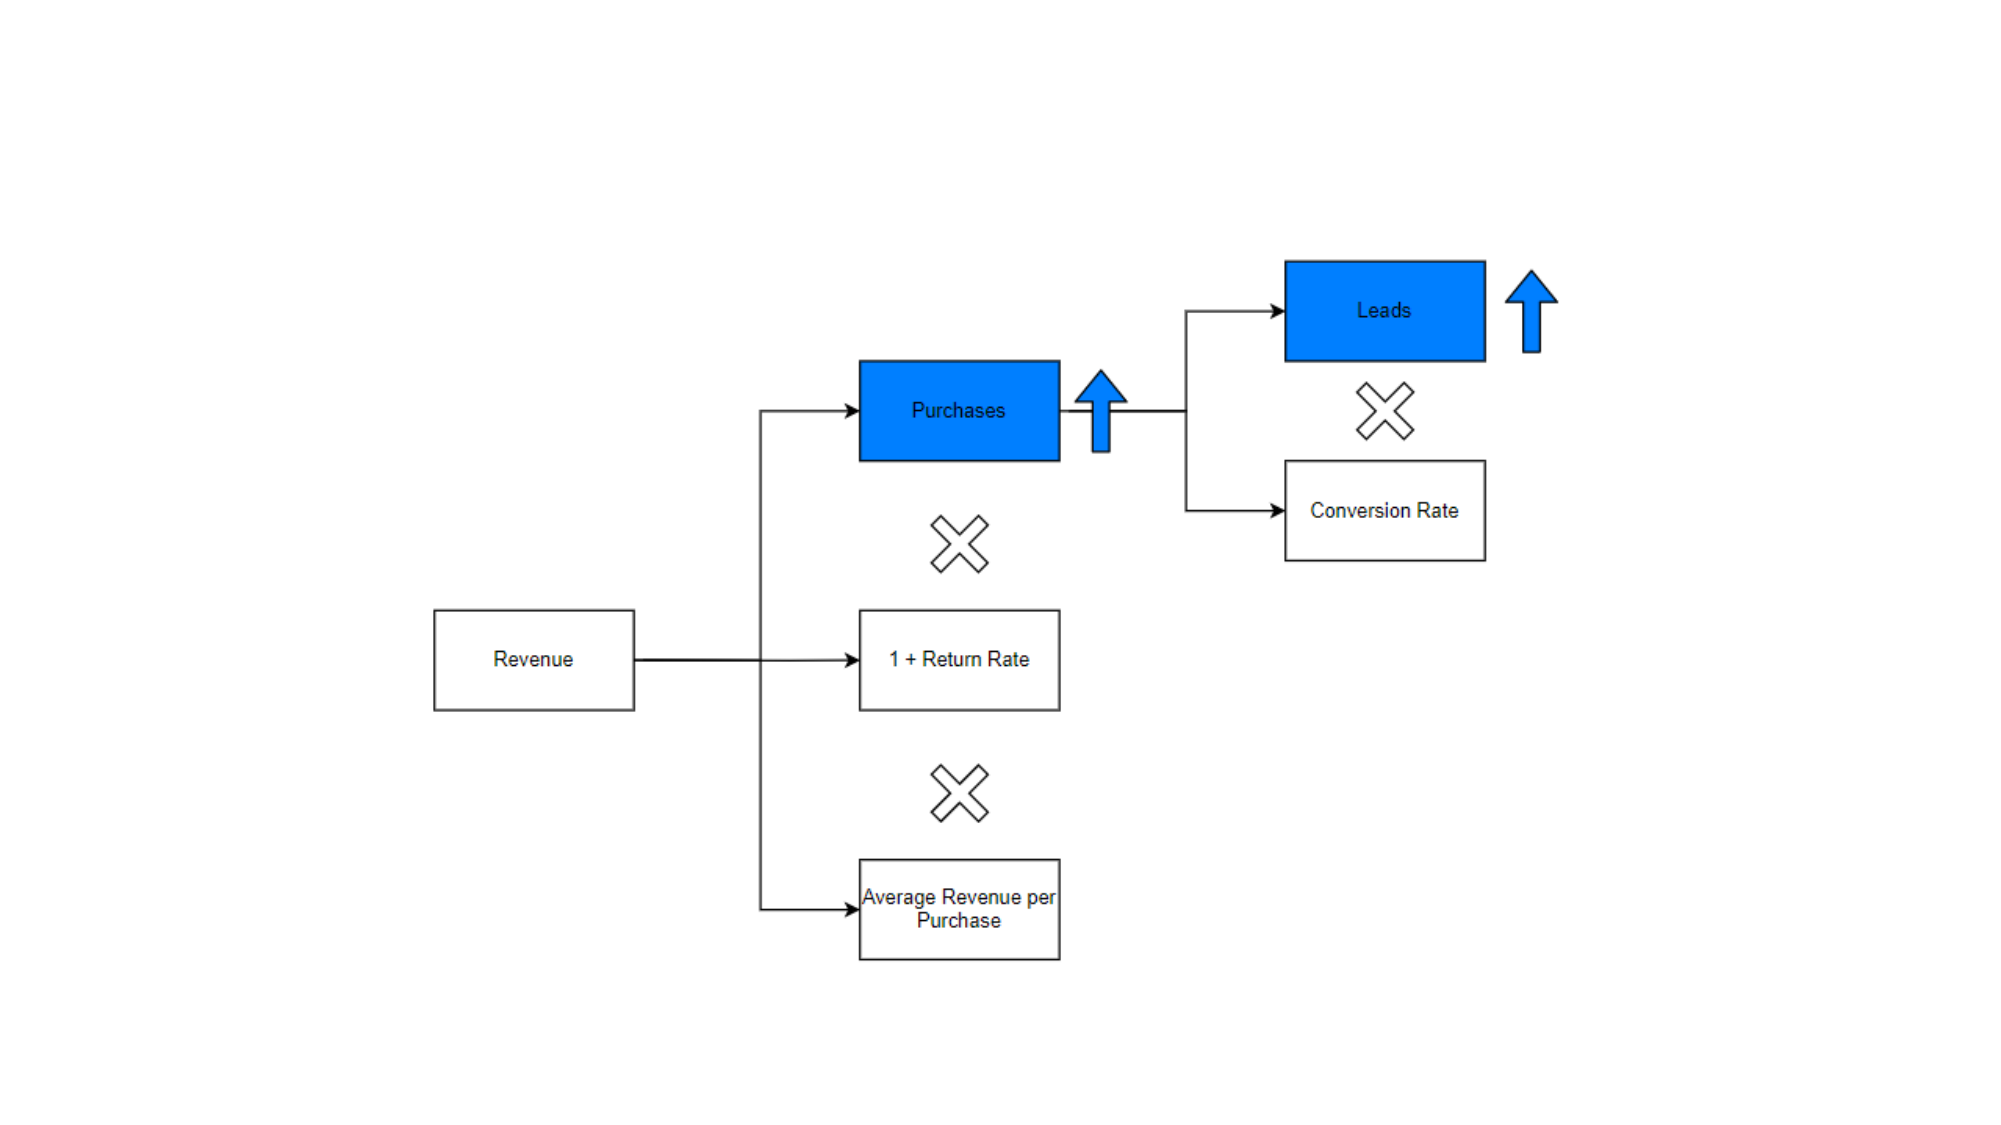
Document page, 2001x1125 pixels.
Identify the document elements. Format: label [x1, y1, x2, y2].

picture [357, 155, 1643, 1053]
